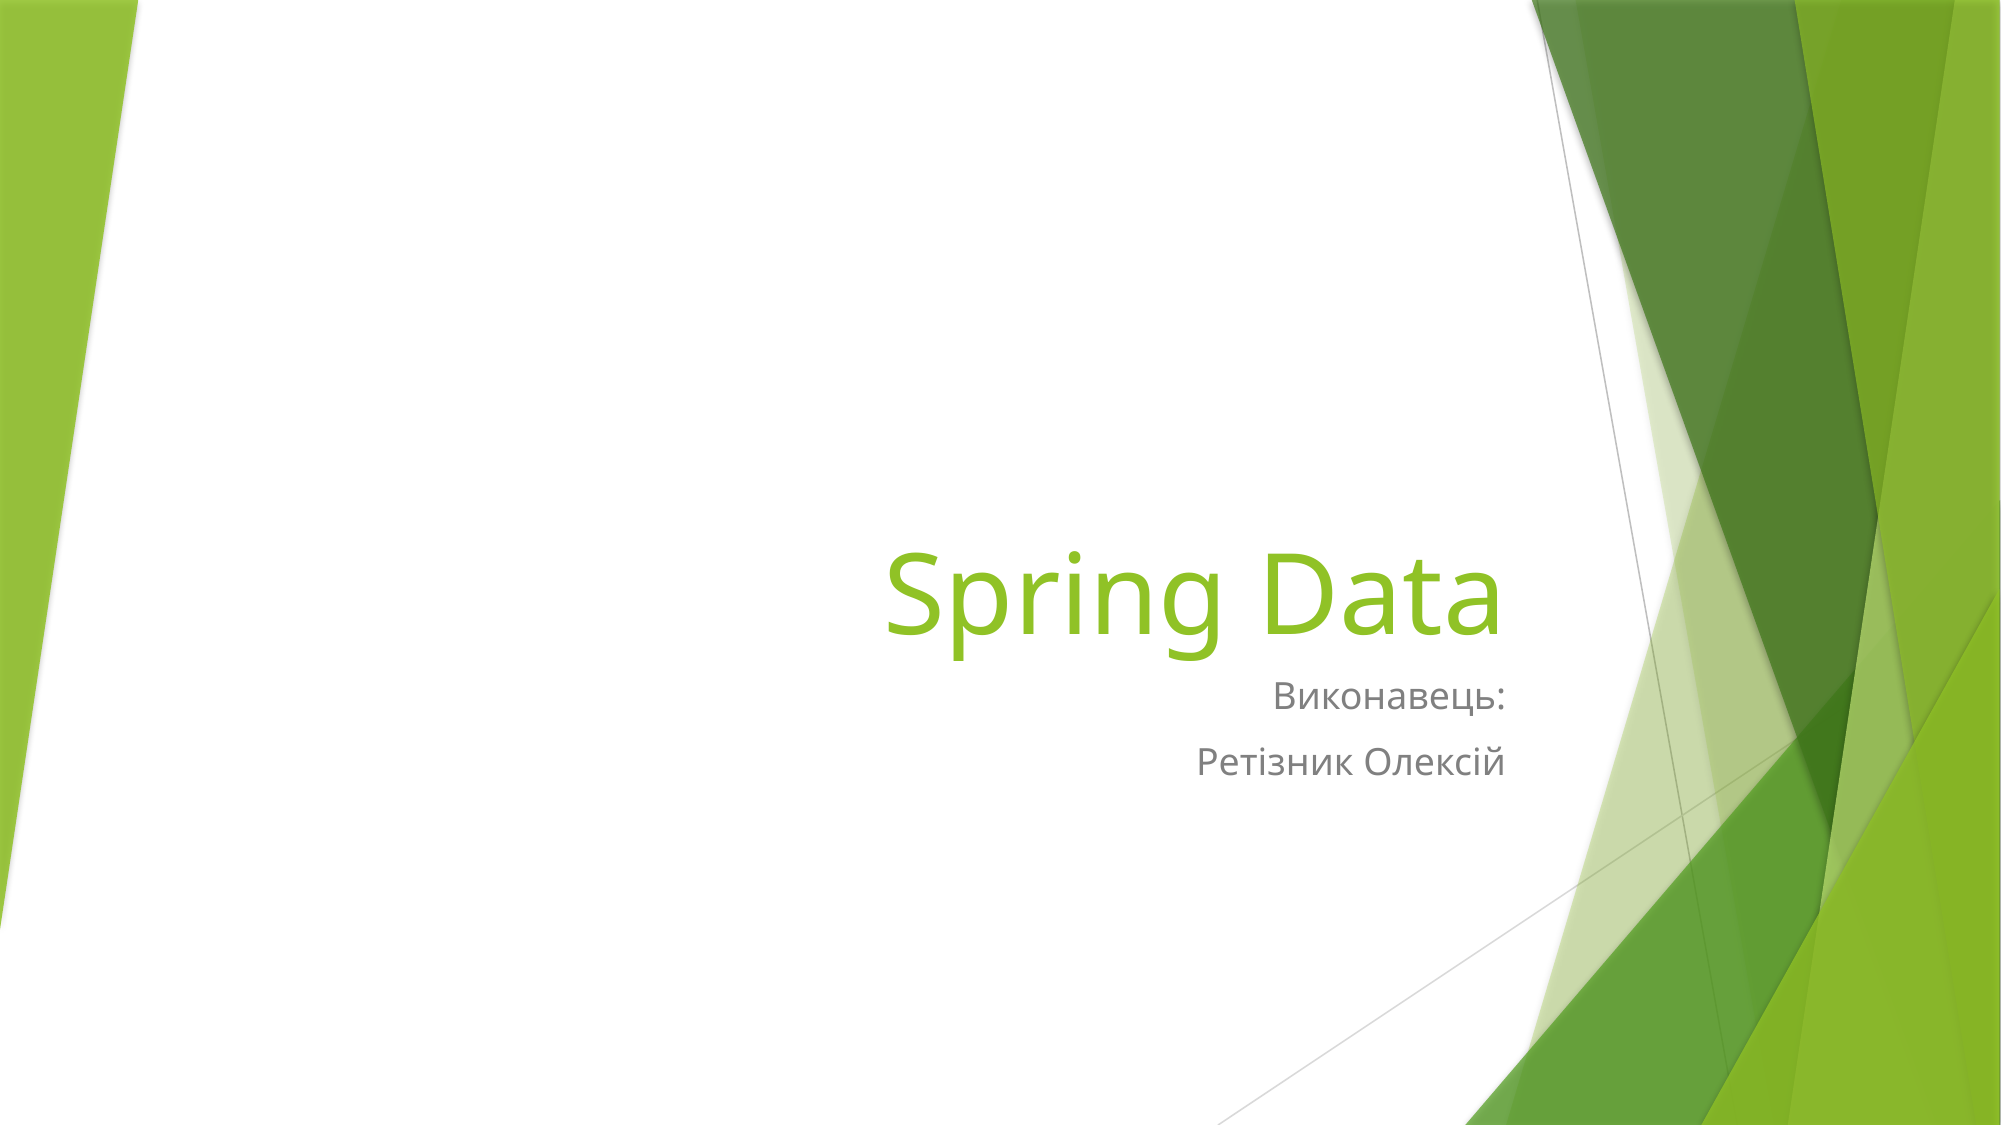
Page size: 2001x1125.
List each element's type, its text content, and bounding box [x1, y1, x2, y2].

title Spring Data [247, 394, 1522, 664]
subtitle Виконавець: Ретізник Олексій [247, 664, 1522, 845]
